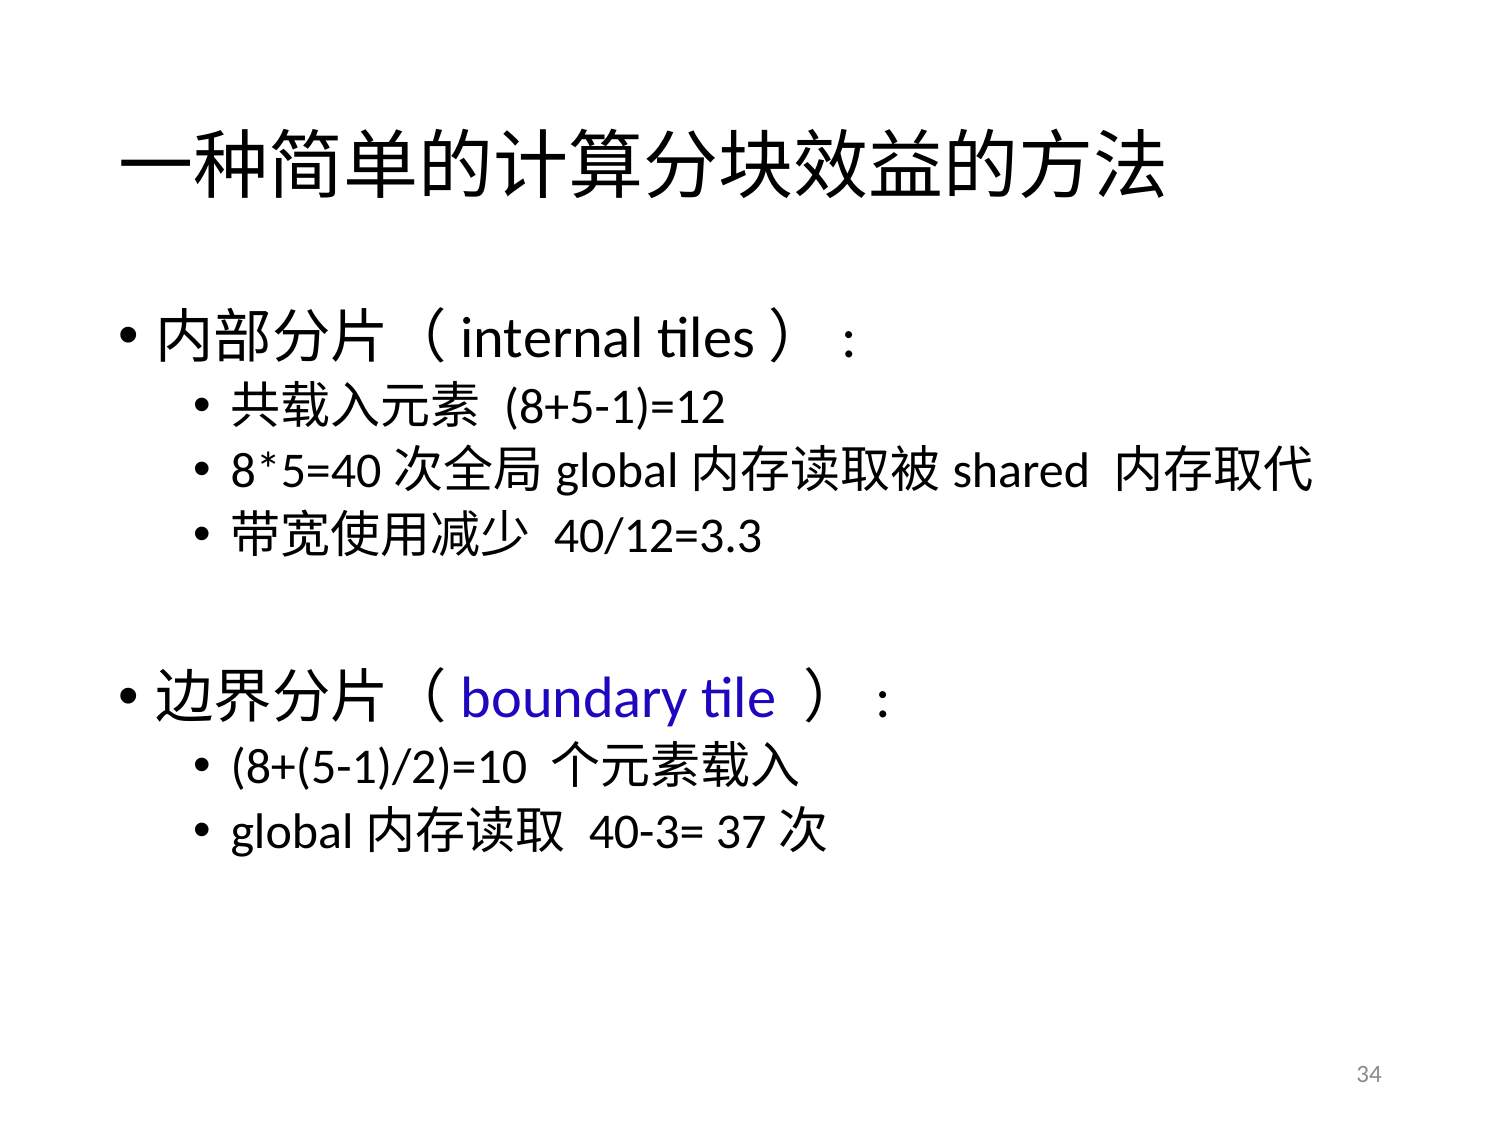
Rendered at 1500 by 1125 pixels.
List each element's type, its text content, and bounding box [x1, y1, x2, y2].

slide_number 34 [1059, 1042, 1397, 1103]
title 一种简单的计算分块效益的方法 [103, 59, 1397, 278]
list 内部分片（internal tiles）: 共载入元素 (8+5-1)=12 8*5=40次全局global内存读取被shared 内存取代 带宽使用减少 40/12=3.3 边界分片（boundary tile ）: (8+(5-1)/2)=10 个元素载入 global内存读取 40-3= 37次 [103, 299, 1397, 1014]
